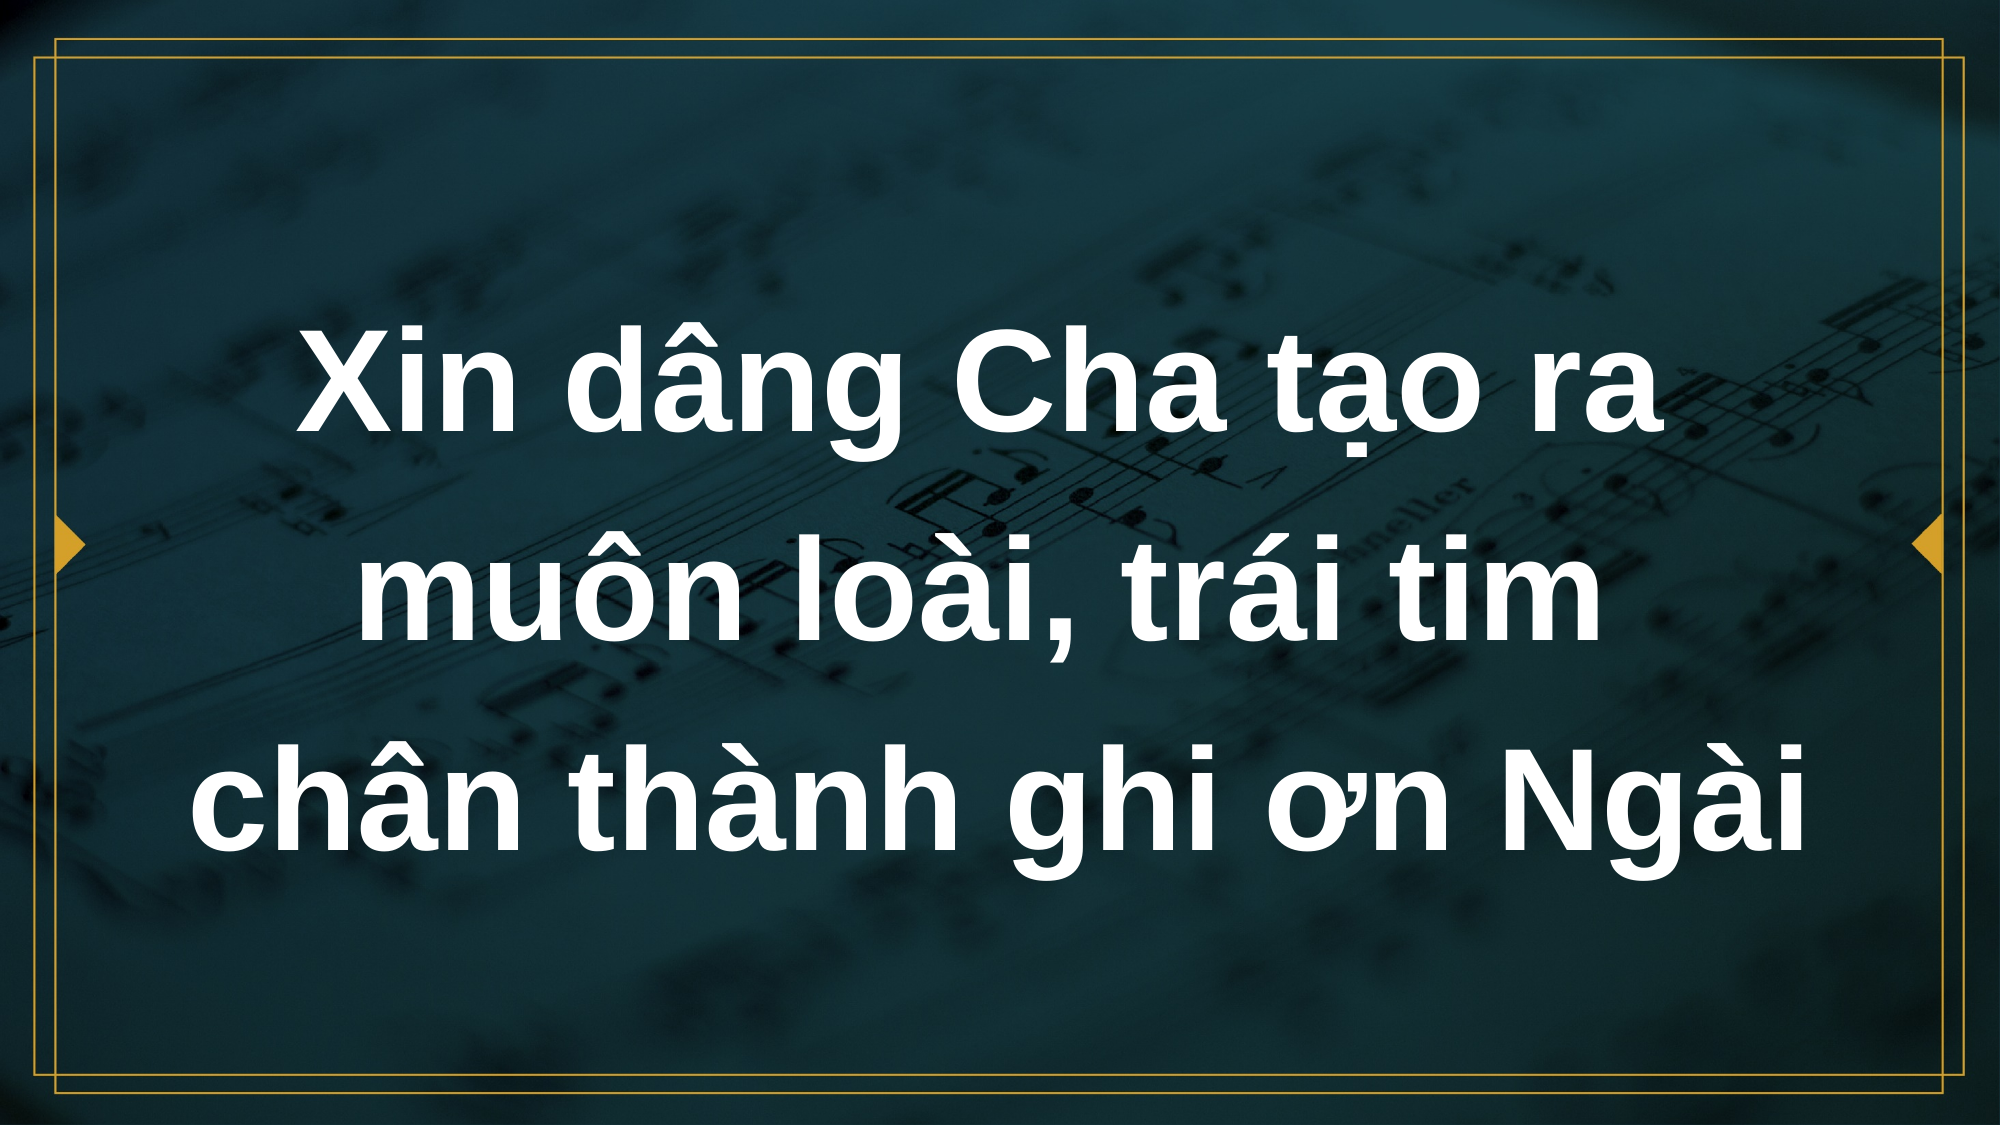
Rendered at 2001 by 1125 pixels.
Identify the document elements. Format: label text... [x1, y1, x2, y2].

title Xin dâng Cha tạo ra muôn loài, trái tim chân thành ghi ơn Ngài [55, 53, 1945, 1077]
picture [0, 0, 2000, 1125]
